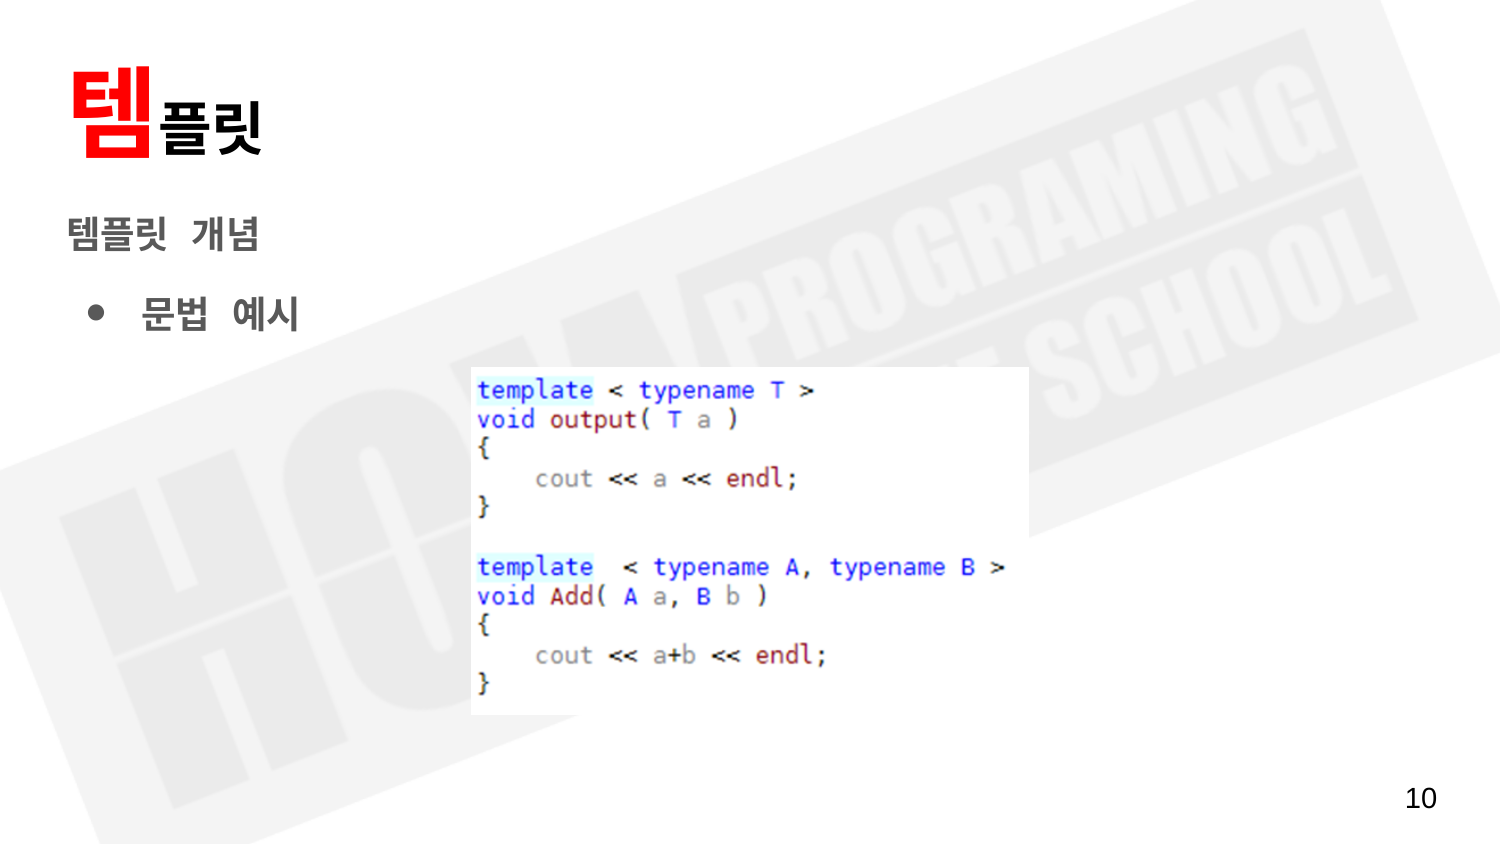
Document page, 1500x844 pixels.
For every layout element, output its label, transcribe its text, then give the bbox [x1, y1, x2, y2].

list 문법 예시 [51, 269, 1449, 750]
list 템플릿 개념 [51, 189, 1449, 269]
title 템플릿 [51, 35, 1449, 130]
picture [471, 367, 1029, 715]
slide_number ‹#› [1389, 764, 1480, 830]
